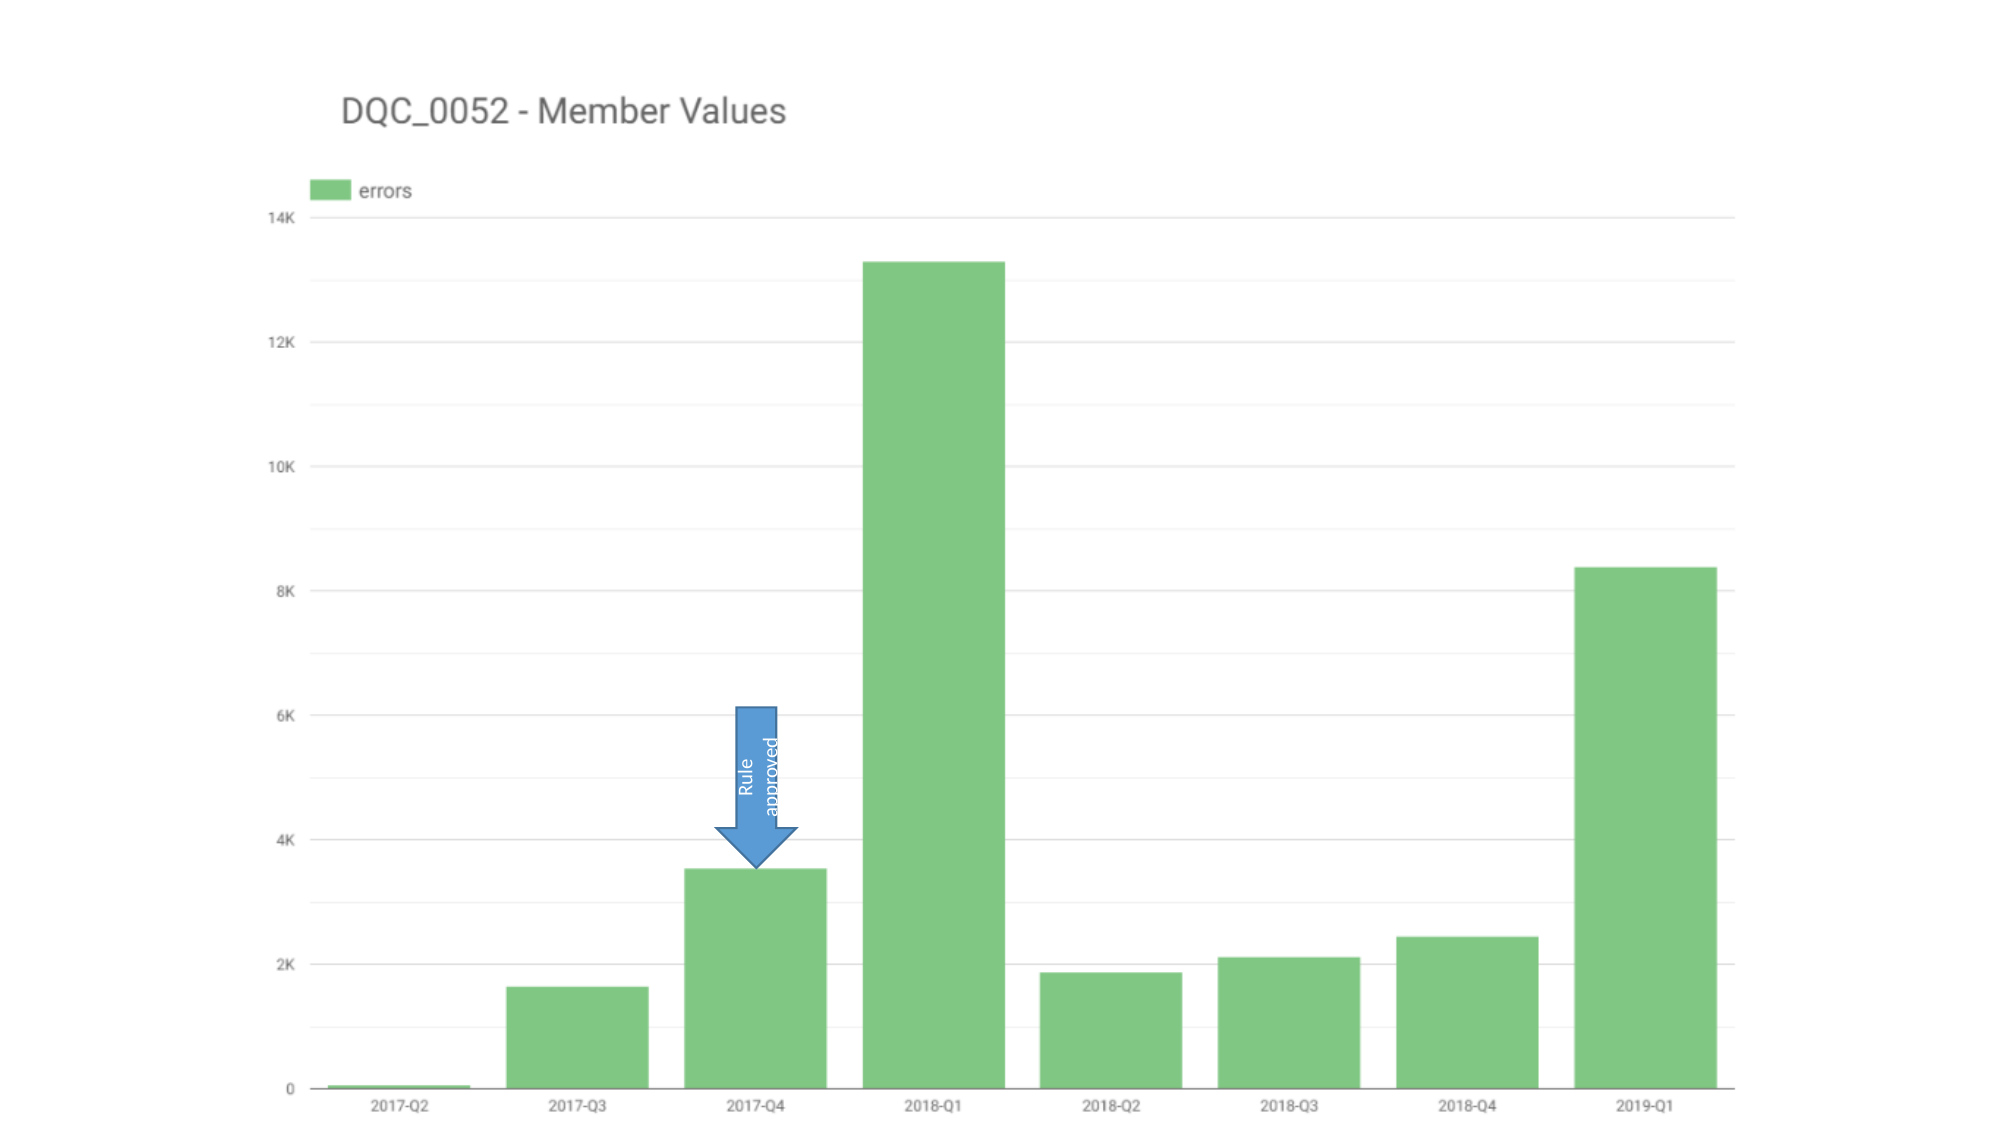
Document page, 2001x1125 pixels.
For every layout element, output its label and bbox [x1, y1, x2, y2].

picture [249, 0, 1744, 1125]
